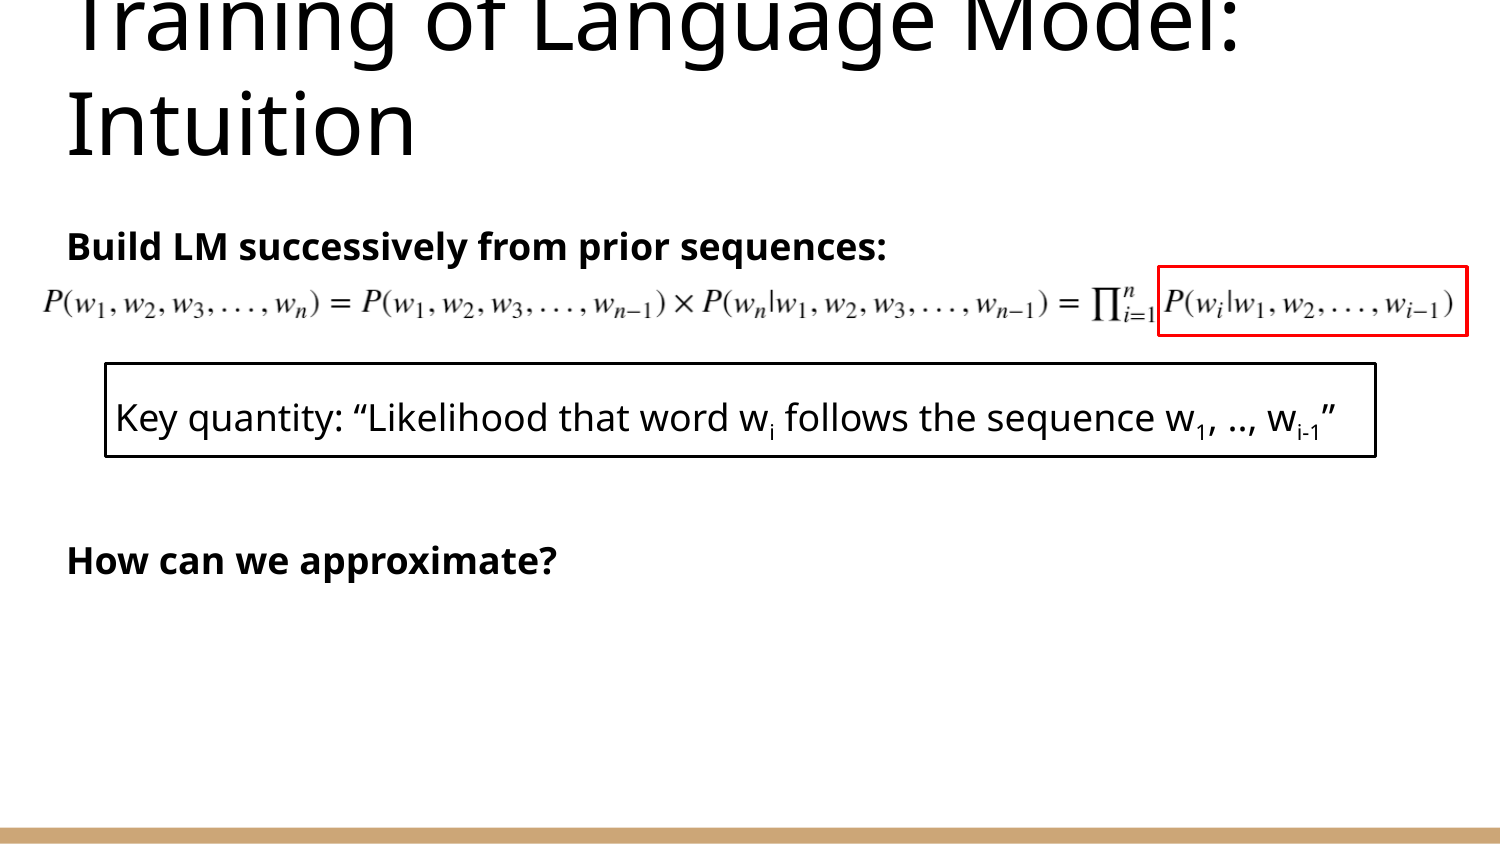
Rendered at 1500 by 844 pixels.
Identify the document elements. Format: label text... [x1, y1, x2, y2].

title Training of Language Model: Intuition [51, 51, 1449, 189]
picture [24, 270, 1476, 341]
list Build LM successively from prior sequences: Key quantity: “Likelihood that word wi follows the sequence w1, .., wi-1” How can we approximate? [51, 200, 1449, 269]
text_box [105, 363, 1376, 457]
list Build LM successively from prior sequences: Key quantity: “Likelihood that word wi follows the sequence w1, .., wi-1” How can we approximate? [51, 348, 1449, 522]
